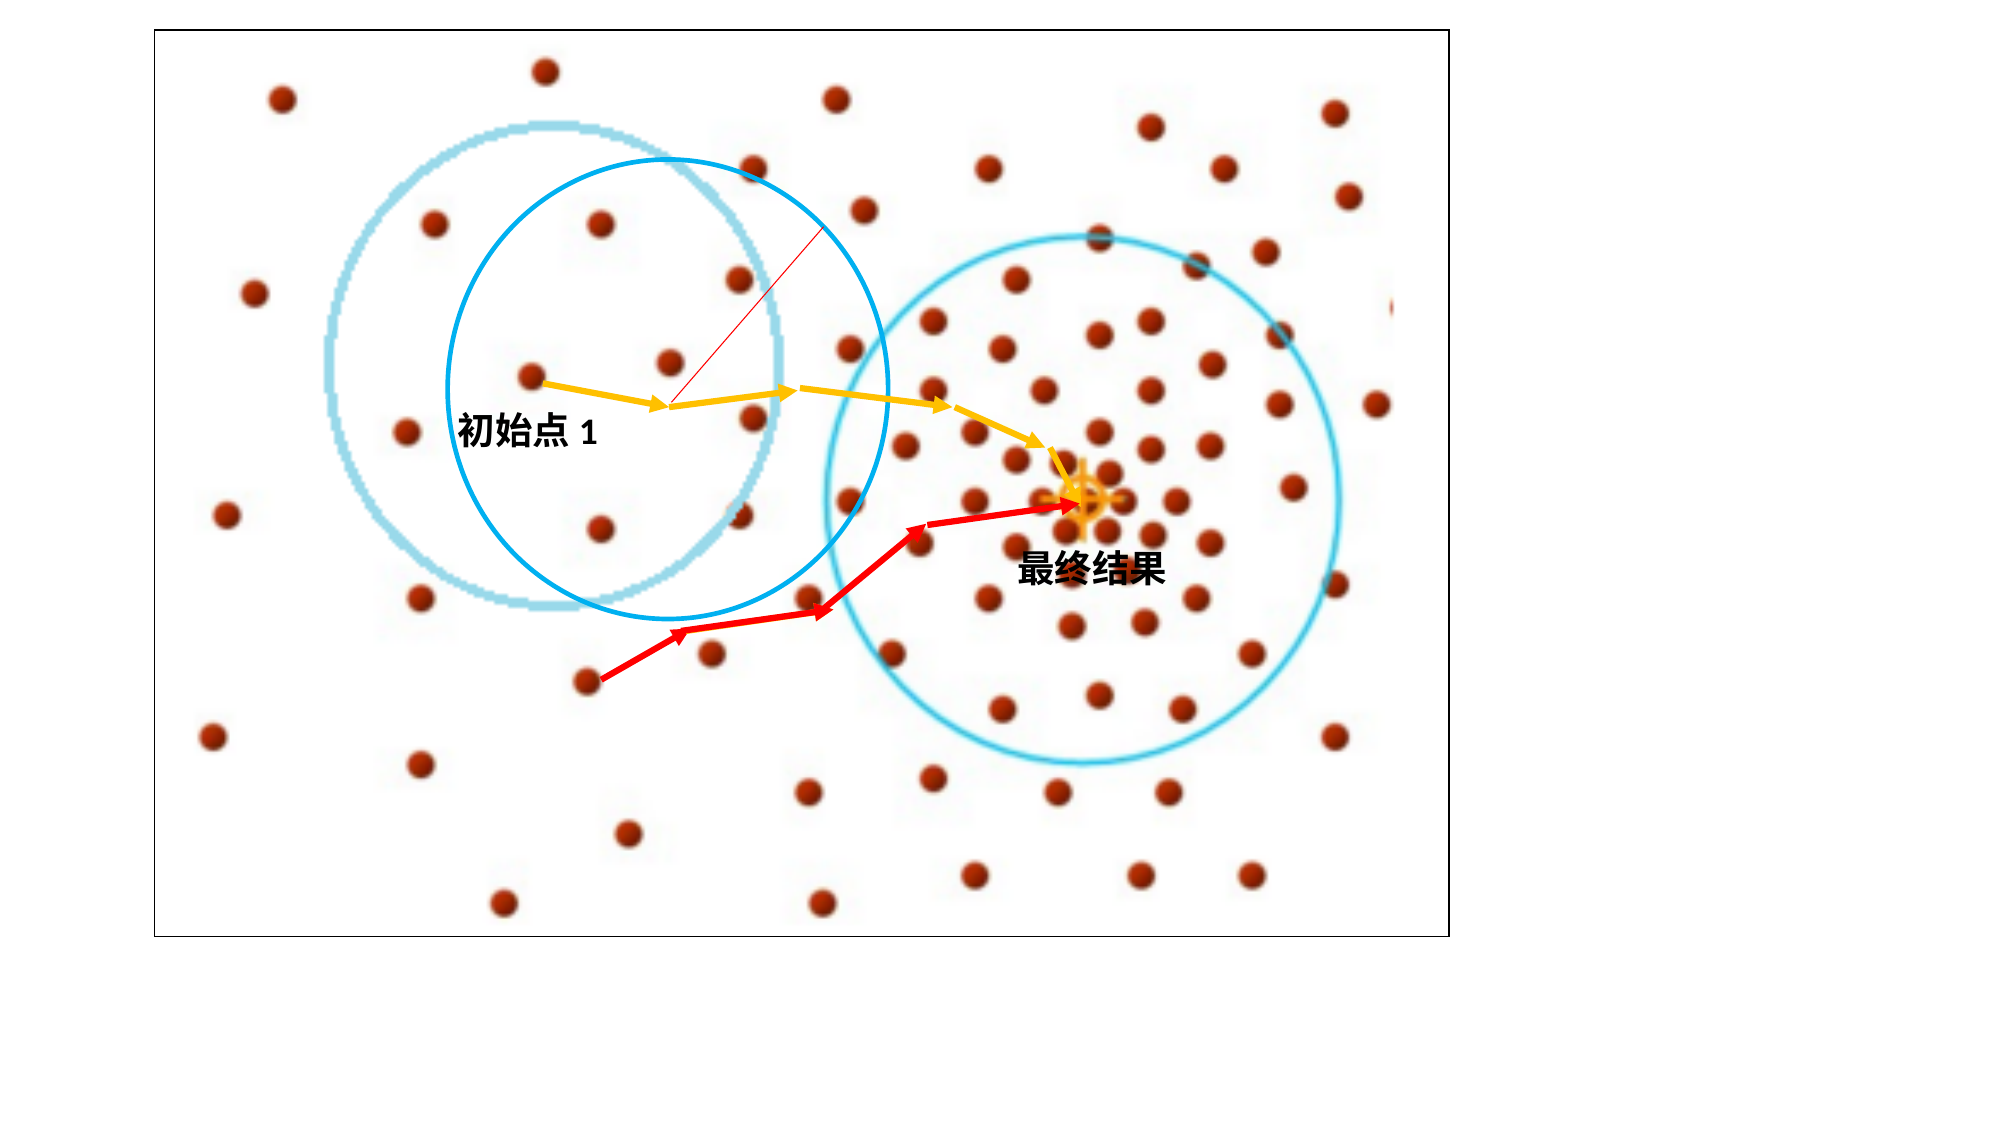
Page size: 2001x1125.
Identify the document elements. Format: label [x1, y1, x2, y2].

text_box [799, 388, 953, 408]
text_box [162, 324, 1888, 1039]
text_box [542, 383, 669, 408]
text_box [680, 609, 834, 631]
text_box [927, 503, 1080, 525]
text_box [815, 523, 927, 616]
text_box [1035, 461, 1096, 493]
picture [155, 30, 1449, 936]
text_box [601, 628, 691, 680]
text_box [954, 407, 1046, 448]
text_box [669, 390, 798, 408]
text_box [659, 238, 836, 391]
